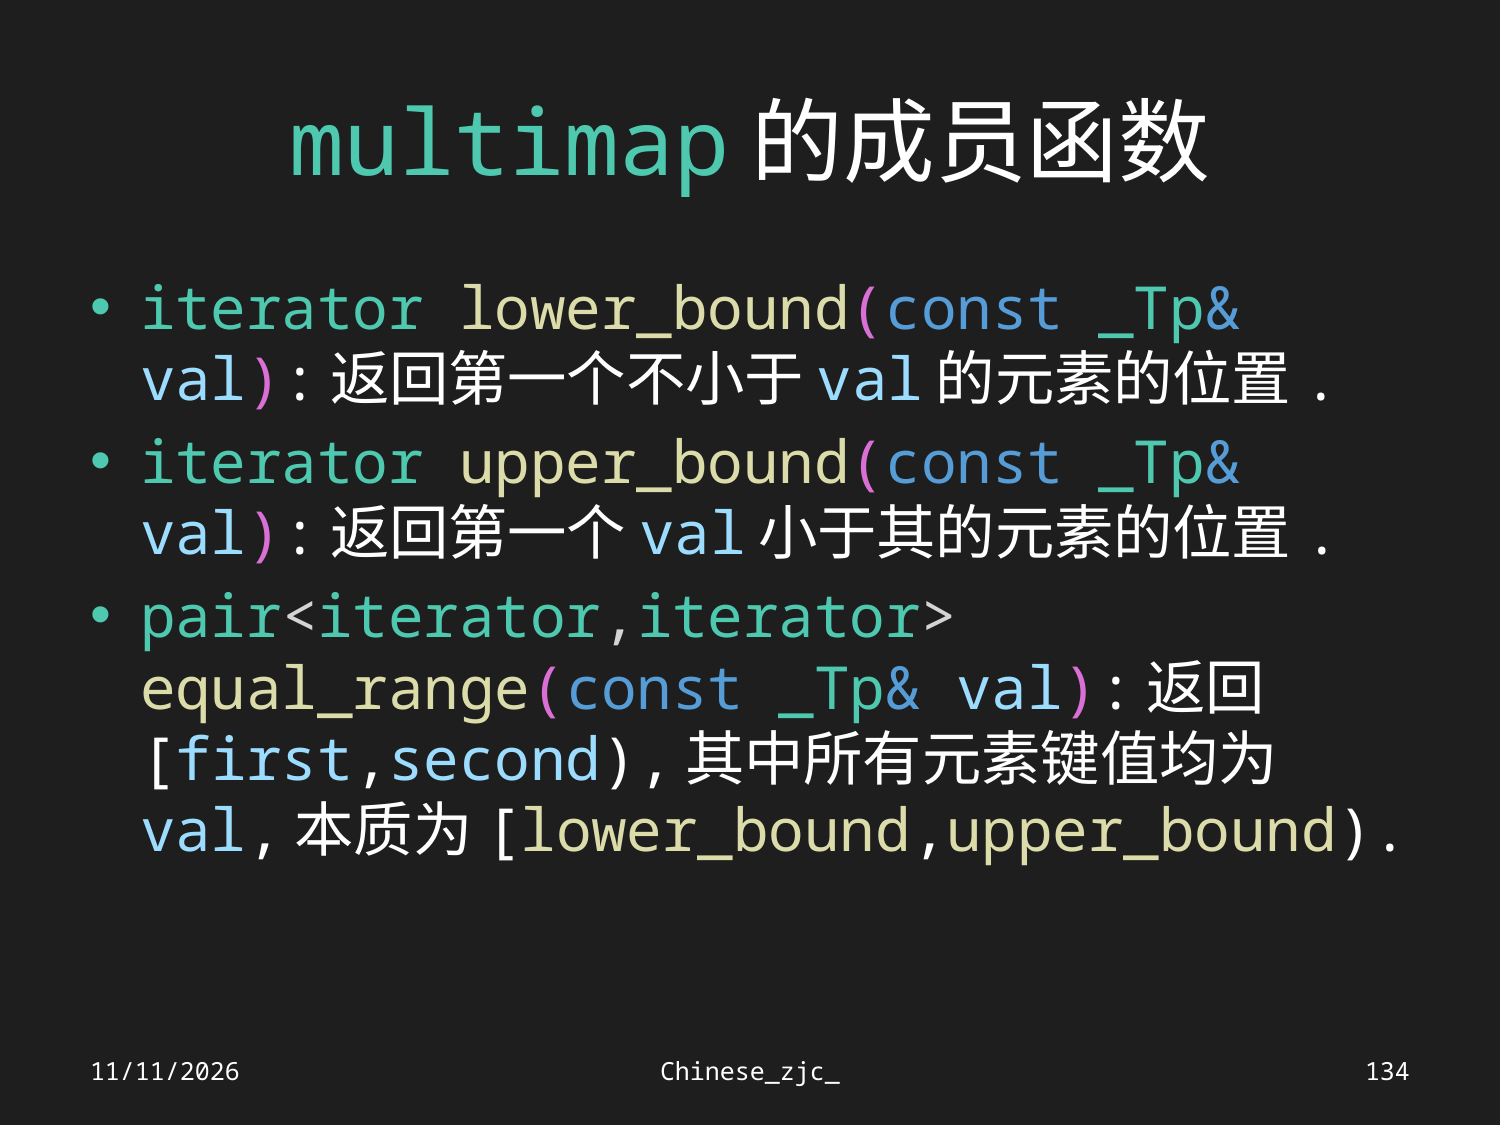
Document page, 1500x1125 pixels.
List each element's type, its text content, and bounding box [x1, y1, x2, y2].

slide_number 134 [1074, 1042, 1425, 1103]
title multimap的成员函数 [75, 45, 1425, 233]
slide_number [75, 1042, 425, 1103]
footer Chinese_zjc_ [512, 1042, 988, 1103]
list iterator lower_bound(const _Tp& val):返回第一个不小于val的元素的位置. iterator upper_bound(const _Tp& val):返回第一个val小于其的元素的位置. pair<iterator,iterator> equal_range(const _Tp& val):返回[first,second),其中所有元素键值均为val,本质为[lower_bound,upper_bound). [75, 262, 1425, 1005]
